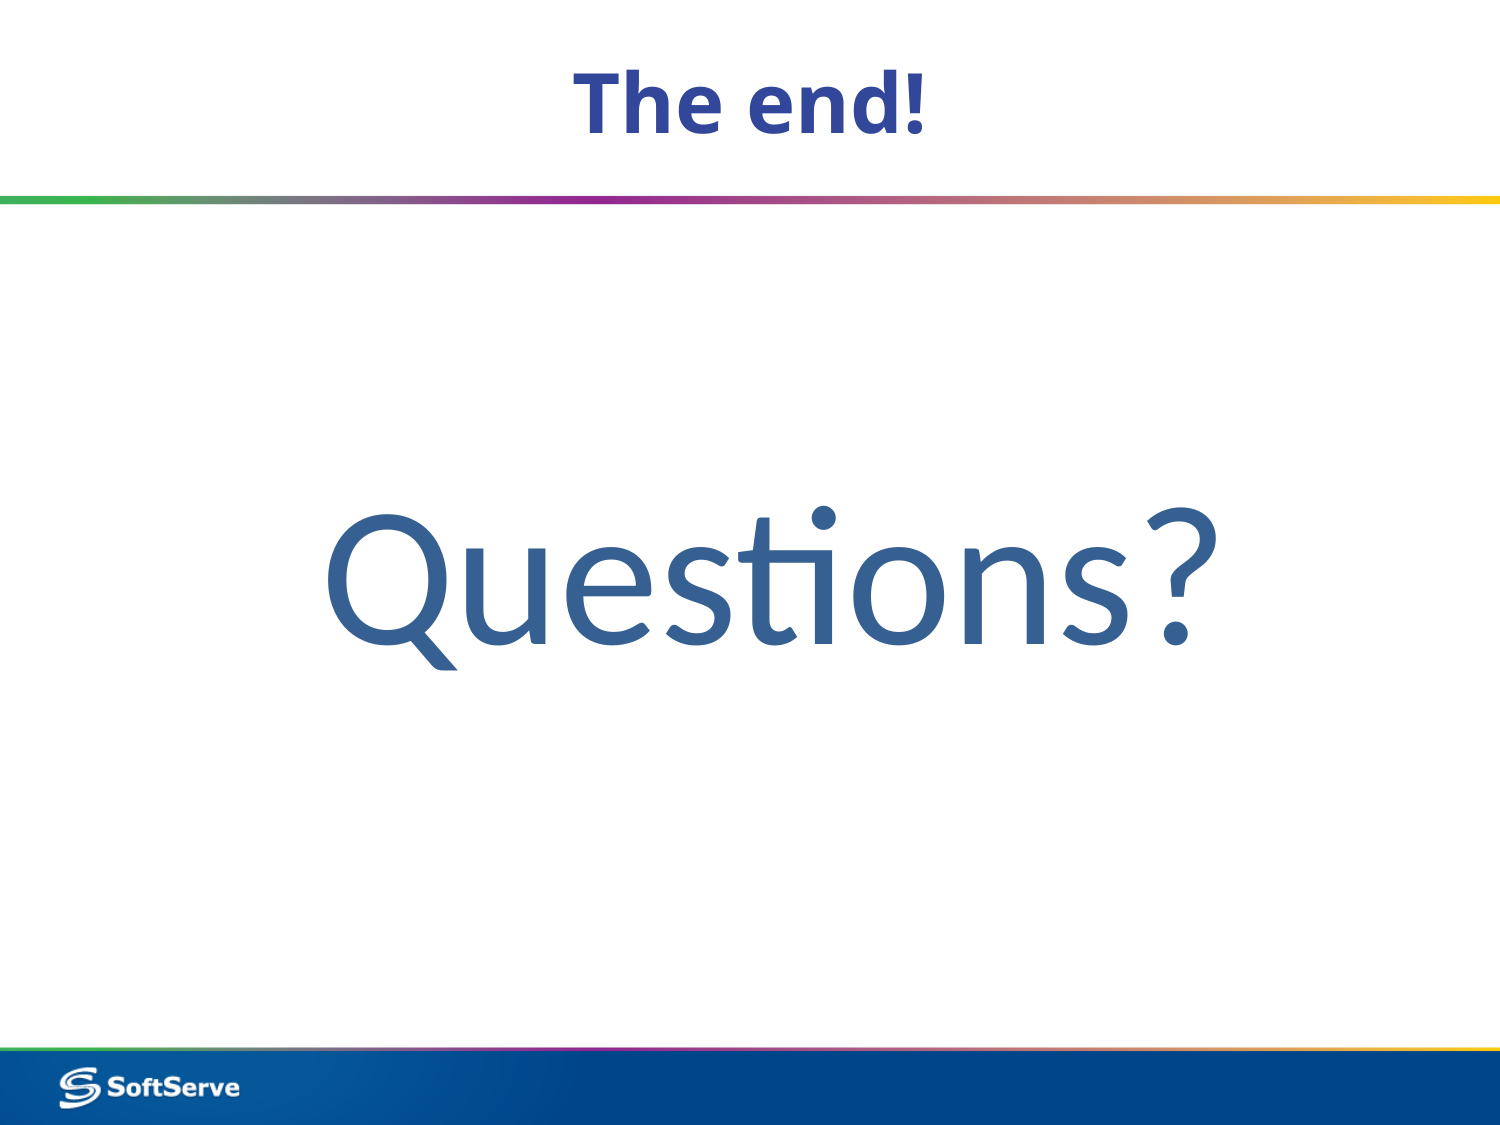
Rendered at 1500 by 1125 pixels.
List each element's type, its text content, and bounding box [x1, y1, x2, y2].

text_box Questions? [305, 437, 1244, 693]
title The end! [75, 24, 1425, 175]
picture [0, 0, 1500, 1125]
